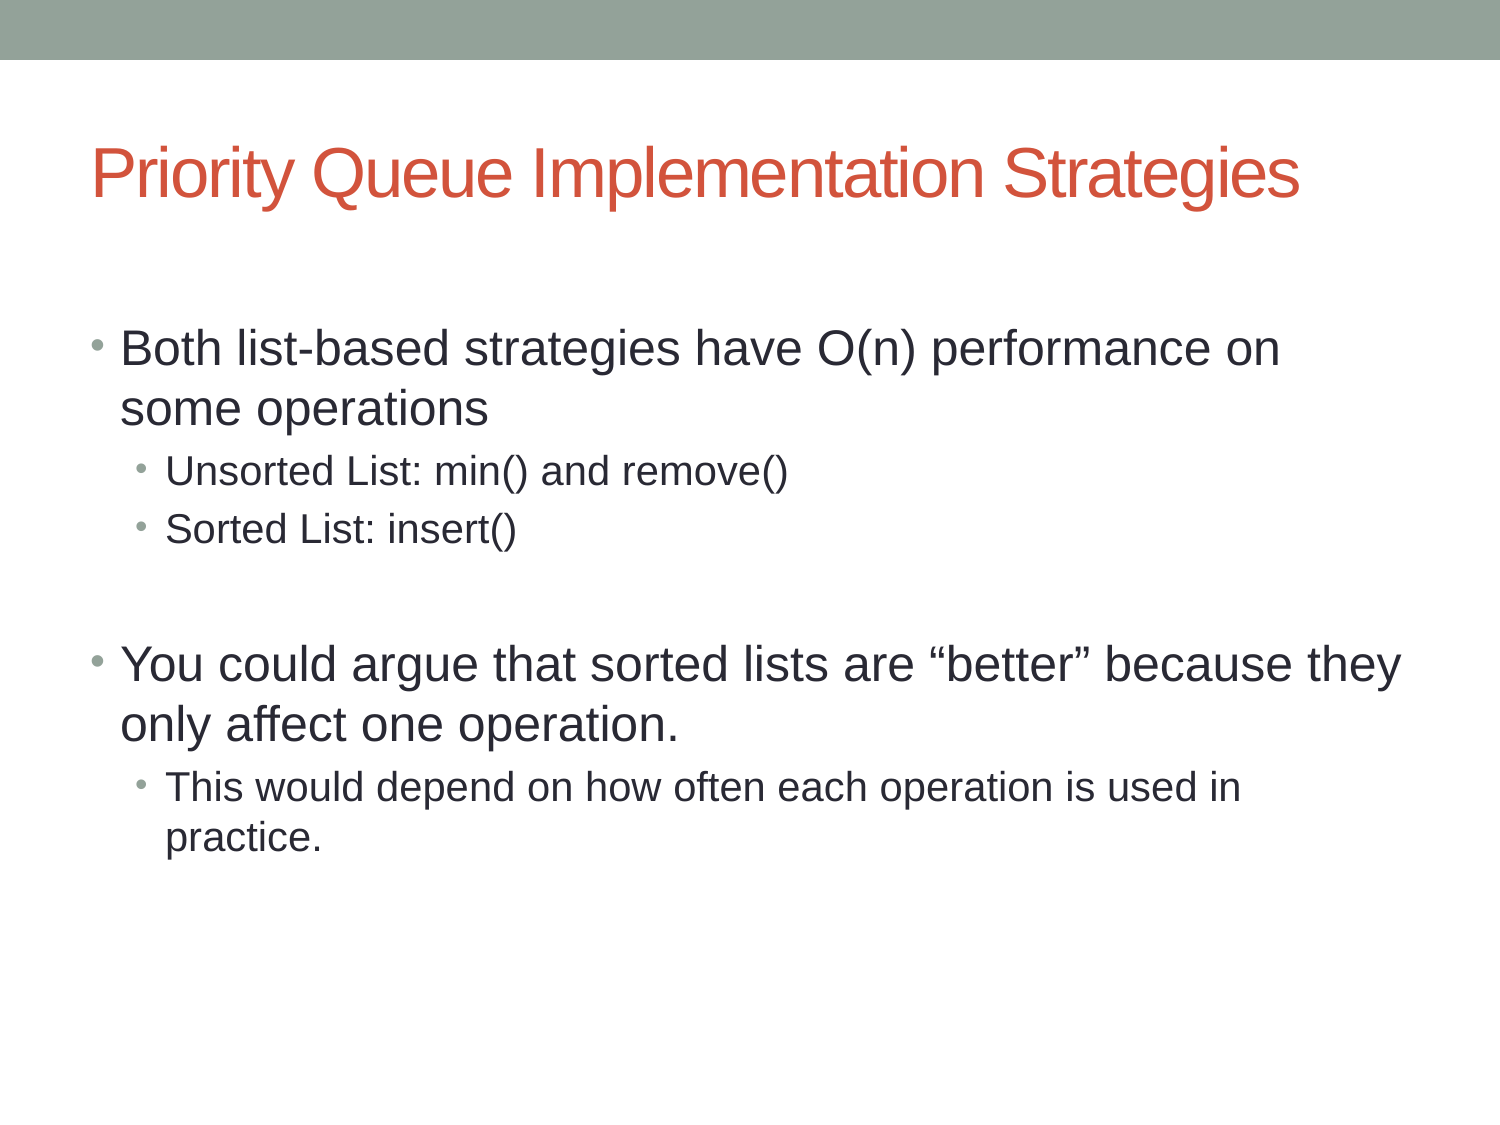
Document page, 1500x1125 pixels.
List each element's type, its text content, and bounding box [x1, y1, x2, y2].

title Priority Queue Implementation Strategies [75, 87, 1425, 250]
list Both list-based strategies have O(n) performance on some operations Unsorted List: min() and remove() Sorted List: insert() You could argue that sorted lists are “better” because they only affect one operation. This would depend on how often each operation is used in practice. [75, 262, 1425, 1063]
